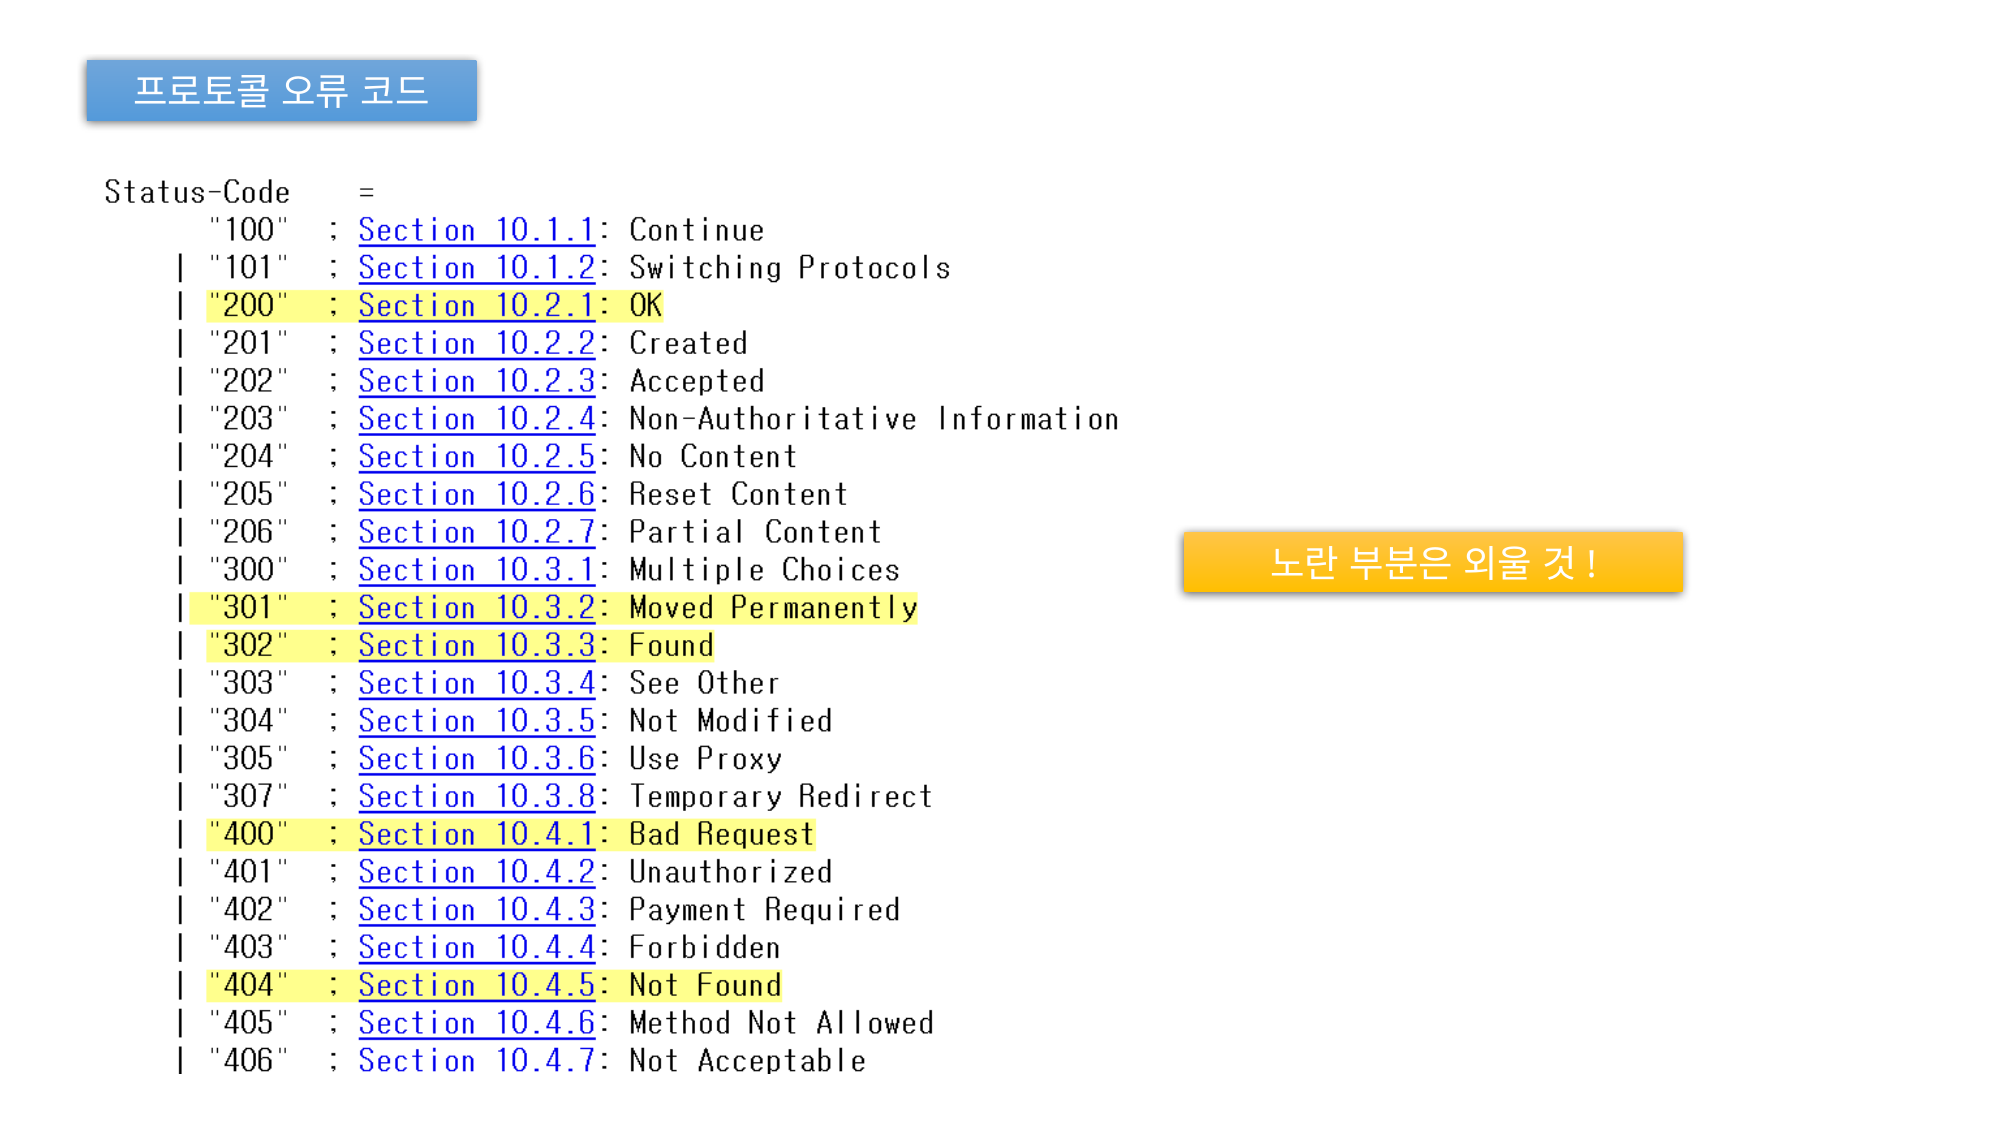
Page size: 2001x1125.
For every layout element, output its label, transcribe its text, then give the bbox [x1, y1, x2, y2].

text_box 노란 부분은 외울 것! [1184, 532, 1683, 592]
picture [56, 155, 1163, 1098]
text_box 프로토콜 오류 코드 [86, 60, 477, 121]
